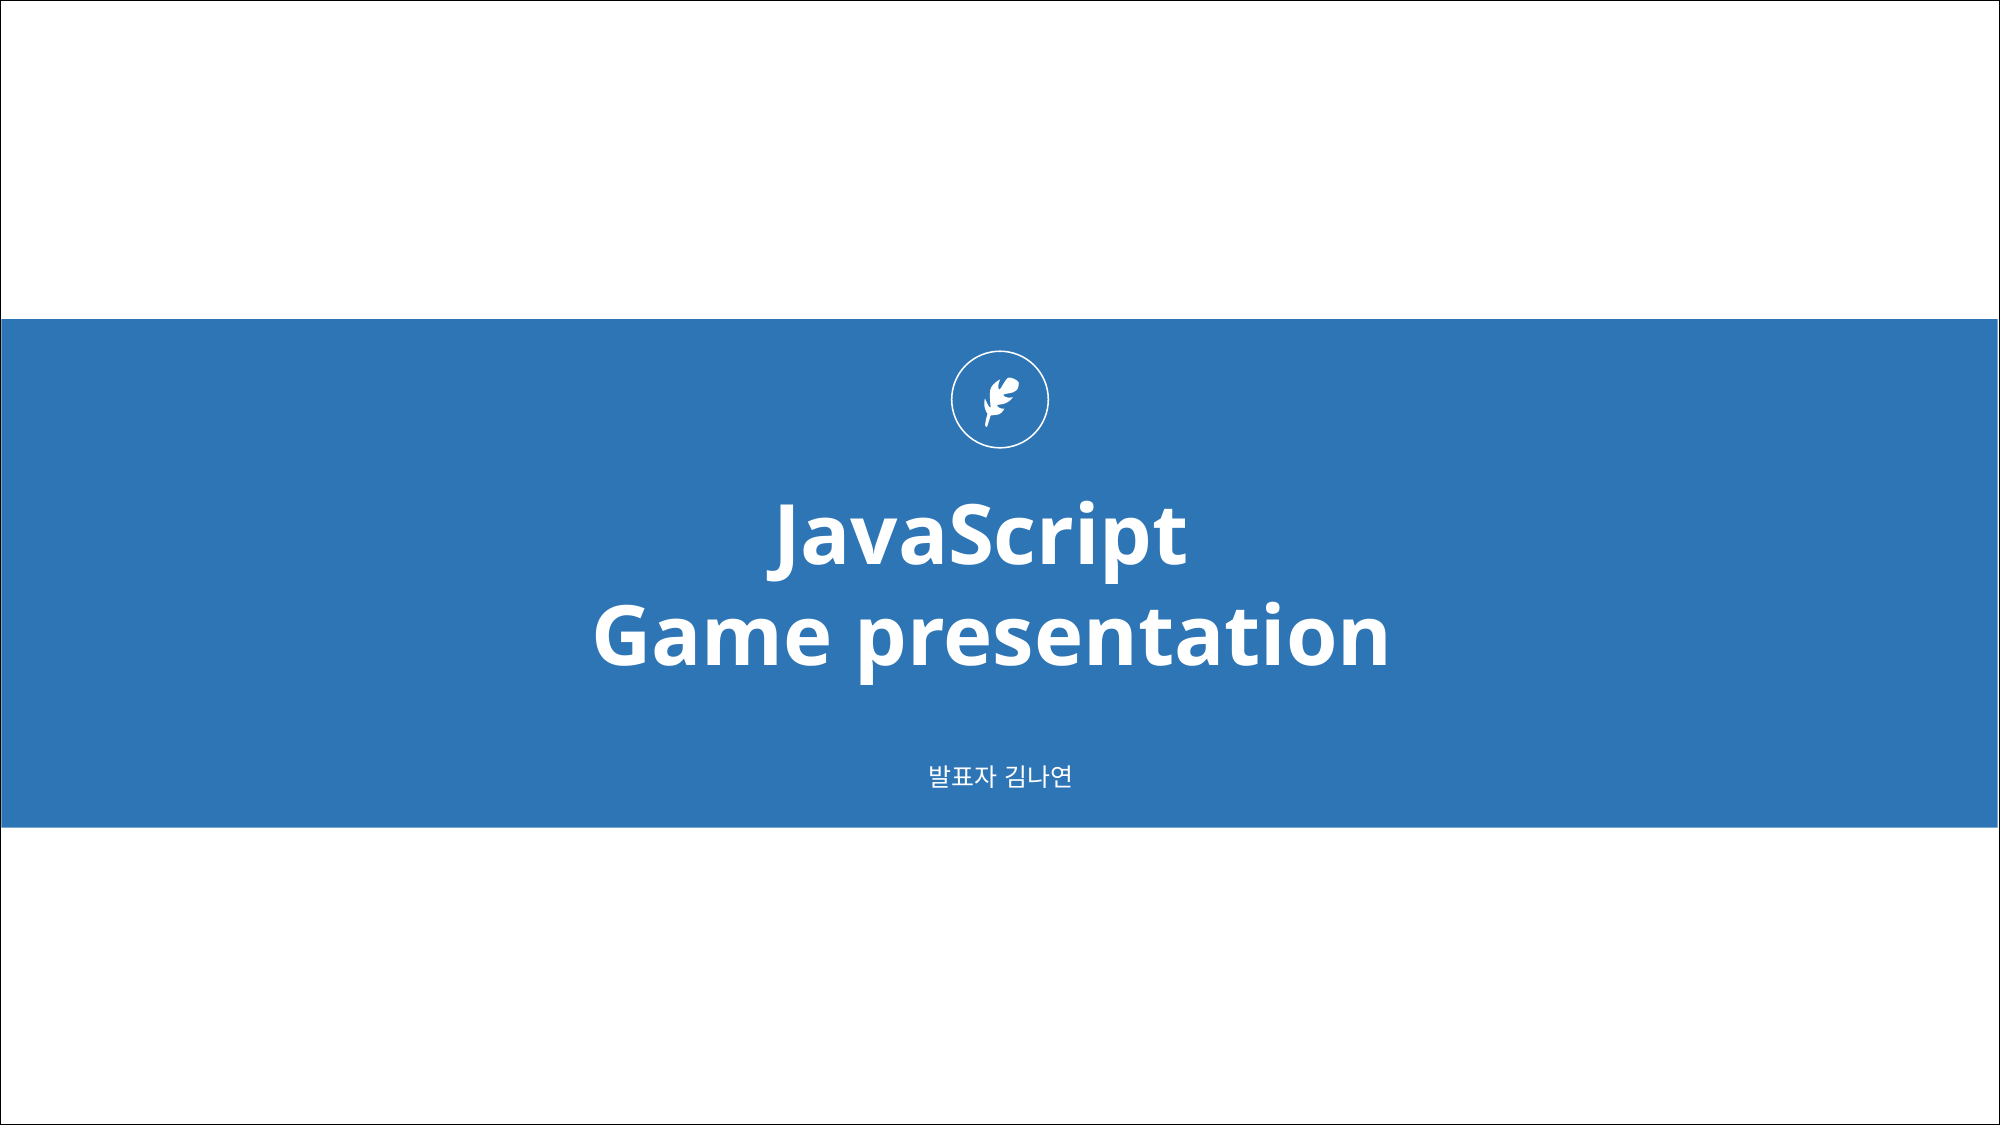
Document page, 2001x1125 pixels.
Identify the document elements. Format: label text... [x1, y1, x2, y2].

text_box JavaScript Game presentation [429, 439, 1570, 725]
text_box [951, 351, 1049, 448]
text_box [0, 318, 1999, 829]
text_box 발표자 김나연 [892, 752, 1111, 800]
text_box [0, 0, 2000, 1125]
